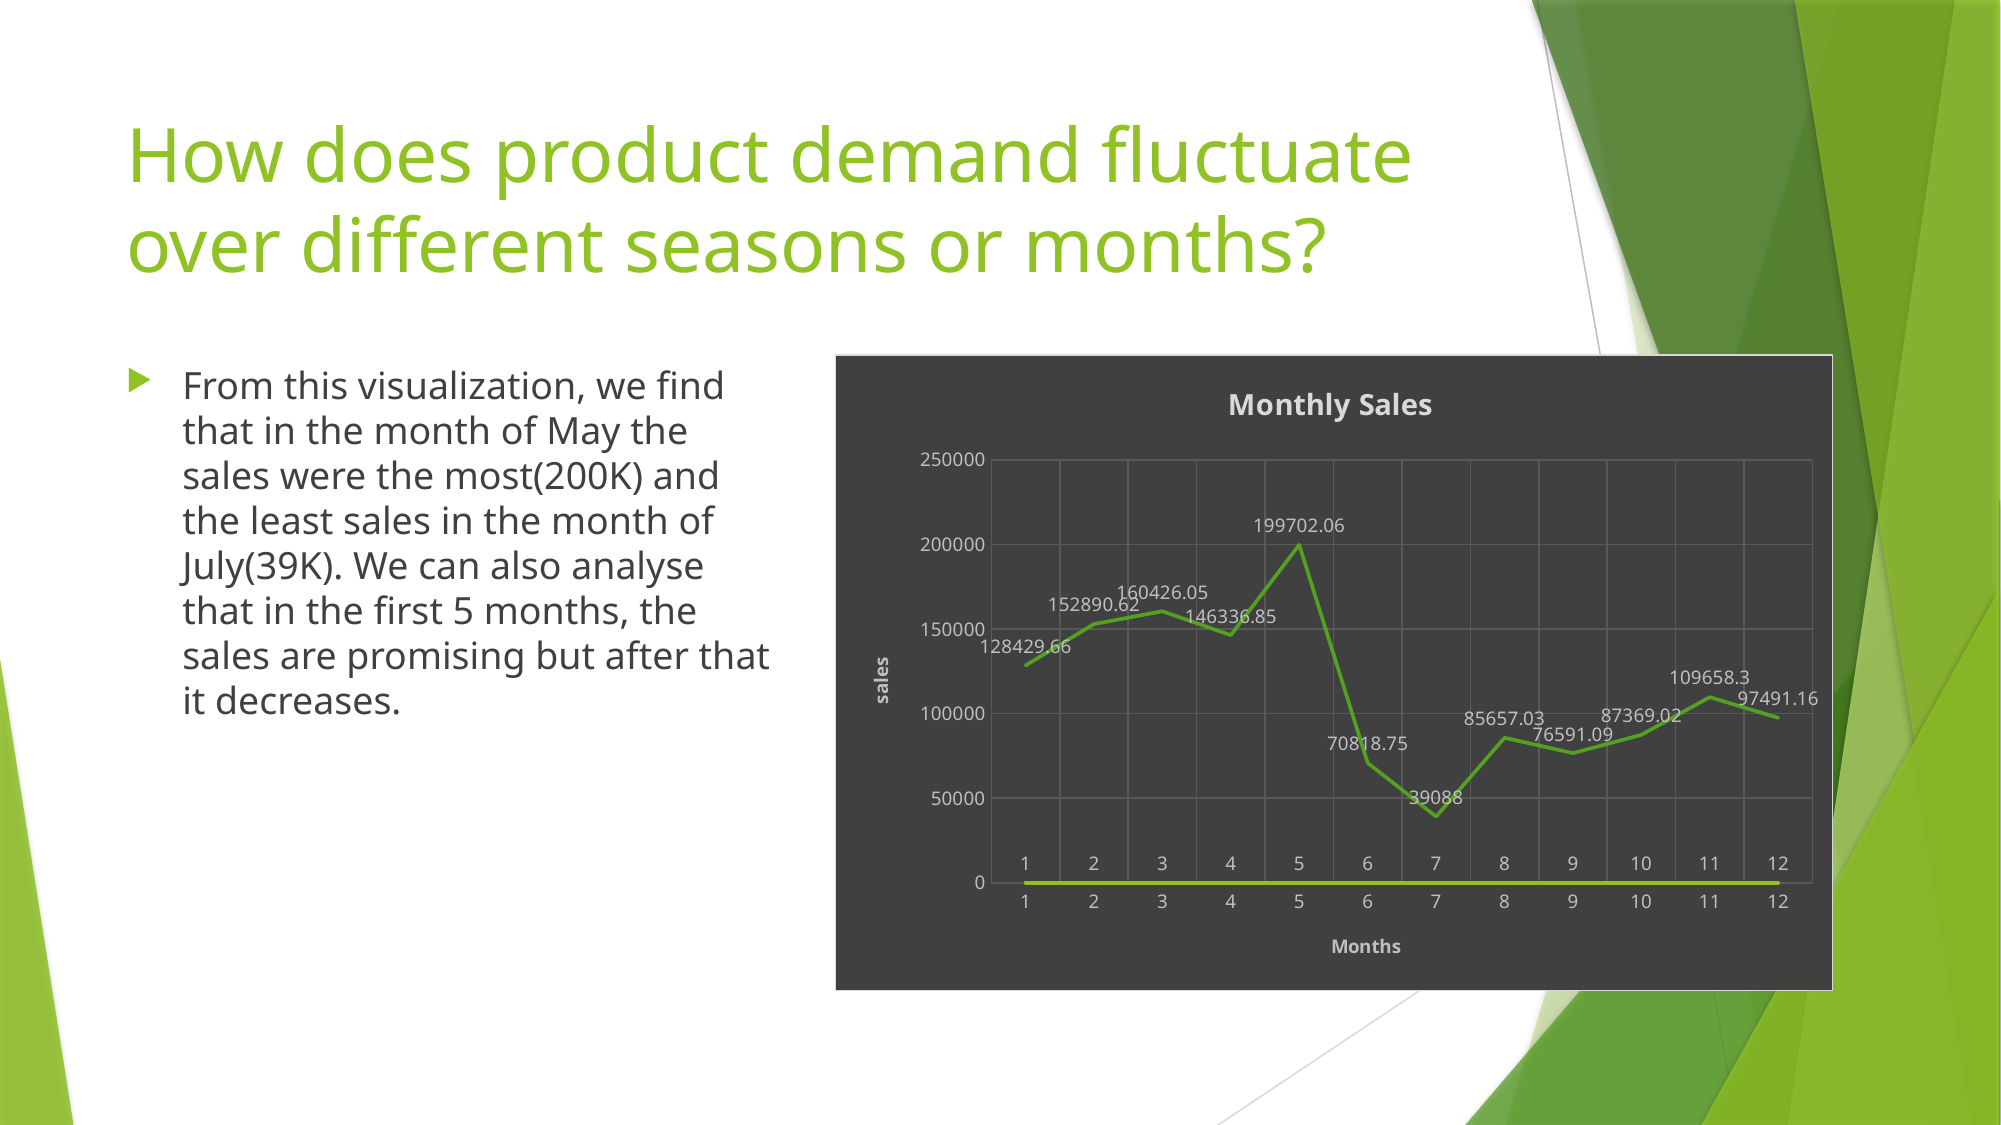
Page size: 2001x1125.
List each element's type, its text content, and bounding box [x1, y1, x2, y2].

chart [834, 353, 1834, 992]
list From this visualization, we find that in the month of May the sales were the most(200K) and the least sales in the month of July(39K). We can also analyse that in the first 5 months, the sales are promising but after that it decreases. [111, 354, 798, 992]
title How does product demand fluctuate over different seasons or months? [111, 99, 1522, 317]
